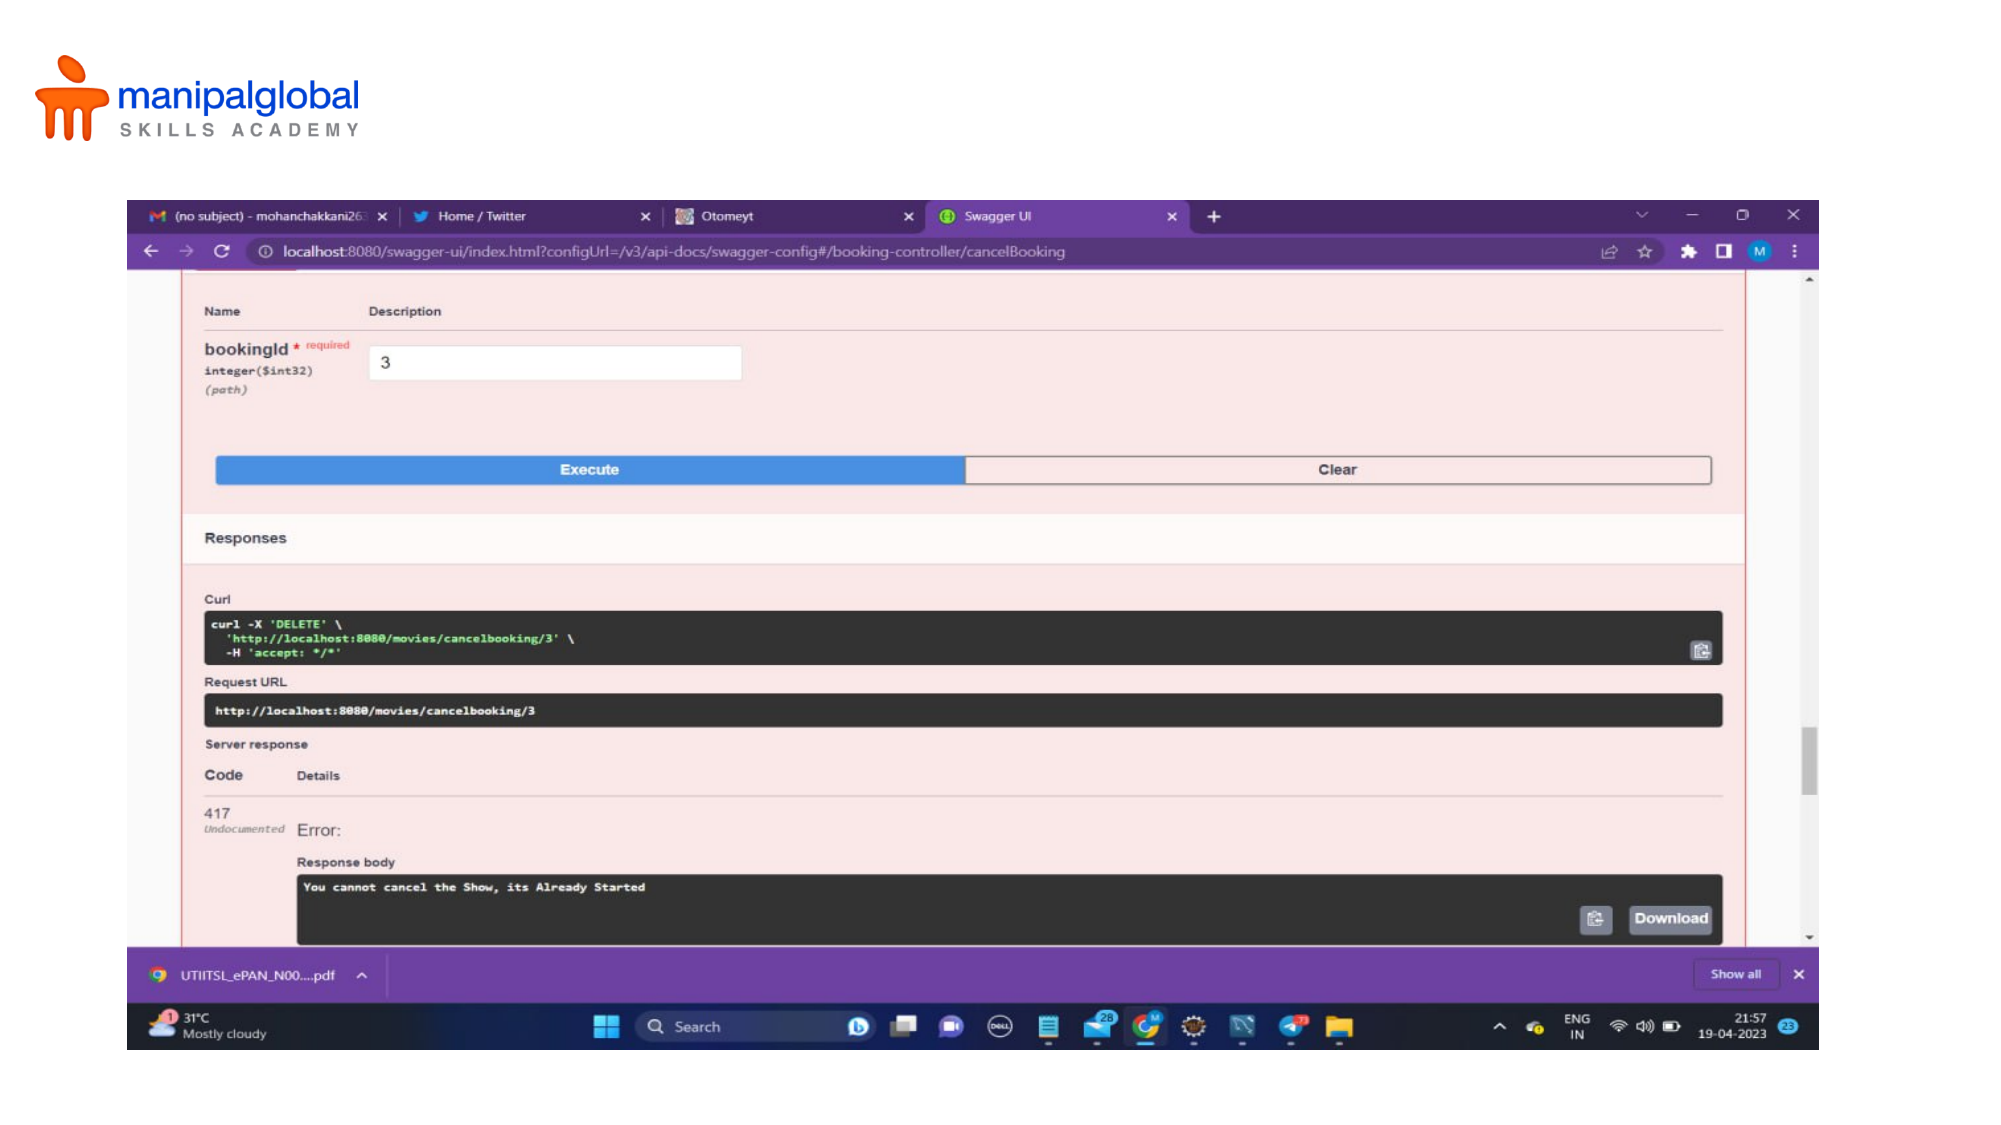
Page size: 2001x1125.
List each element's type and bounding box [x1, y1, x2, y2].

picture [127, 200, 1819, 1050]
picture [35, 55, 358, 141]
